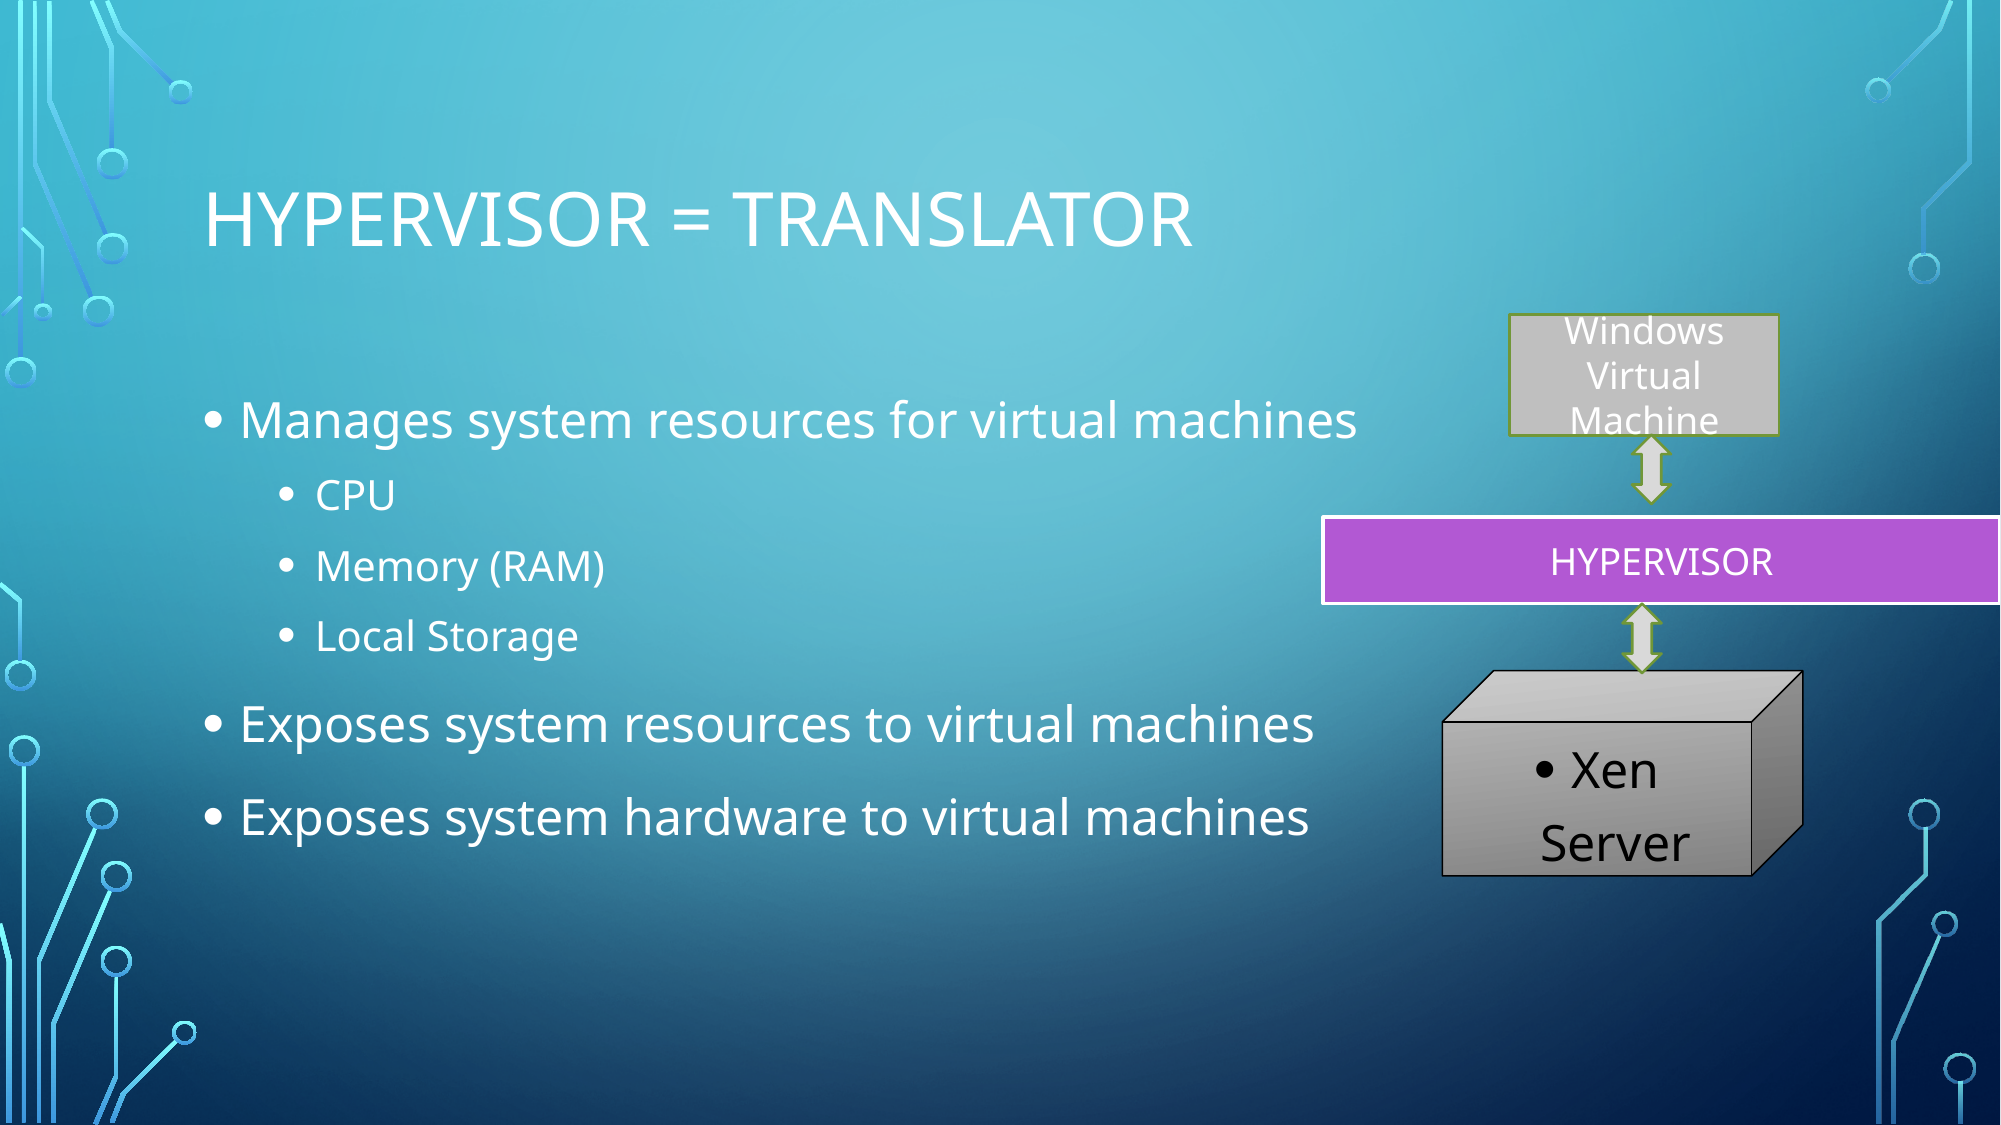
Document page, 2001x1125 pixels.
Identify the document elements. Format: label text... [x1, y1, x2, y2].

text_box [1630, 433, 1673, 506]
text_box [1621, 602, 1663, 675]
title HYPERVISOR = TRANSLATOR [187, 101, 1813, 344]
list Manages system resources for virtual machines CPU Memory (RAM) Local Storage Exposes system resources to virtual machines Exposes system hardware to virtual machines [187, 369, 1813, 950]
text_box Windows Virtual Machine [1508, 313, 1780, 437]
text_box Xen Server [1441, 669, 1804, 877]
text_box HYPERVISOR [1321, 515, 2000, 605]
